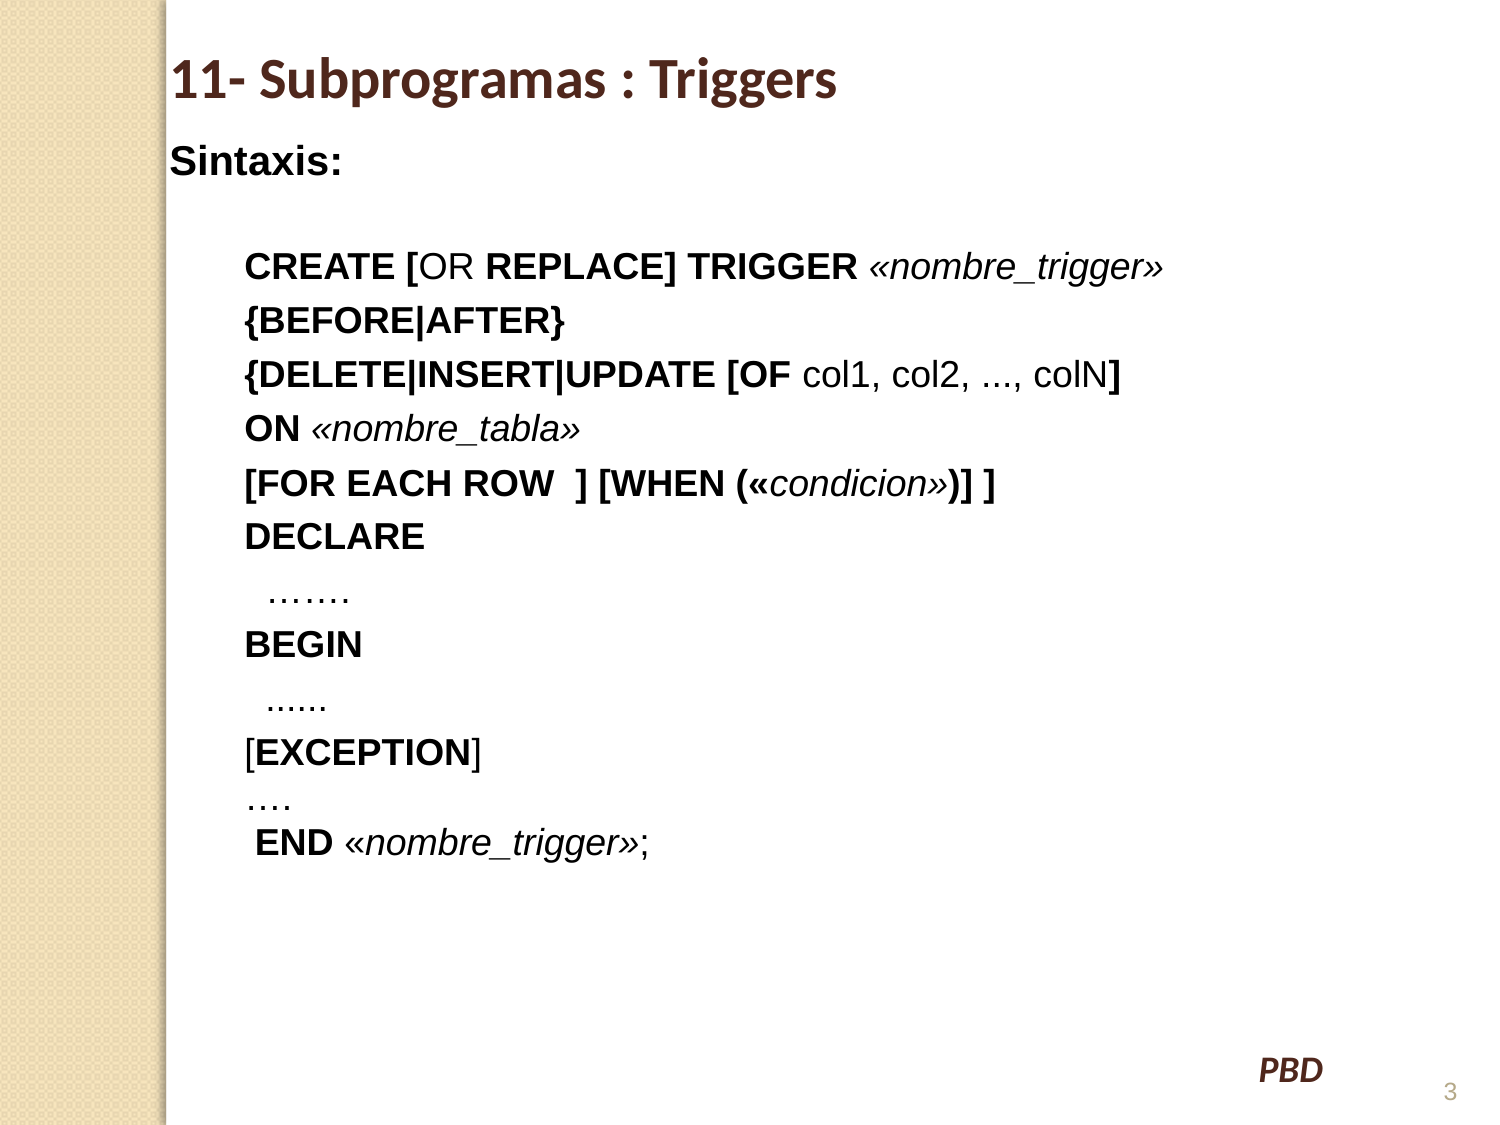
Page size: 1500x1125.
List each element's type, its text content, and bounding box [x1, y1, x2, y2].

text_box PBD [1243, 1038, 1384, 1098]
text_box 11- Subprogramas : Triggers [154, 32, 1427, 131]
slide_number 3 [1413, 1034, 1488, 1113]
text_box Sintaxis: CREATE [OR REPLACE] TRIGGER «nombre_trigger» {BEFORE|AFTER} {DELETE|INSERT|UPDATE [OF col1, col2, ..., colN] ON «nombre_tabla» [FOR EACH ROW ] [WHEN («condicion»)] ] DECLARE ……. BEGIN ...... [EXCEPTION] …. END «nombre_trigger»; [154, 126, 1456, 871]
